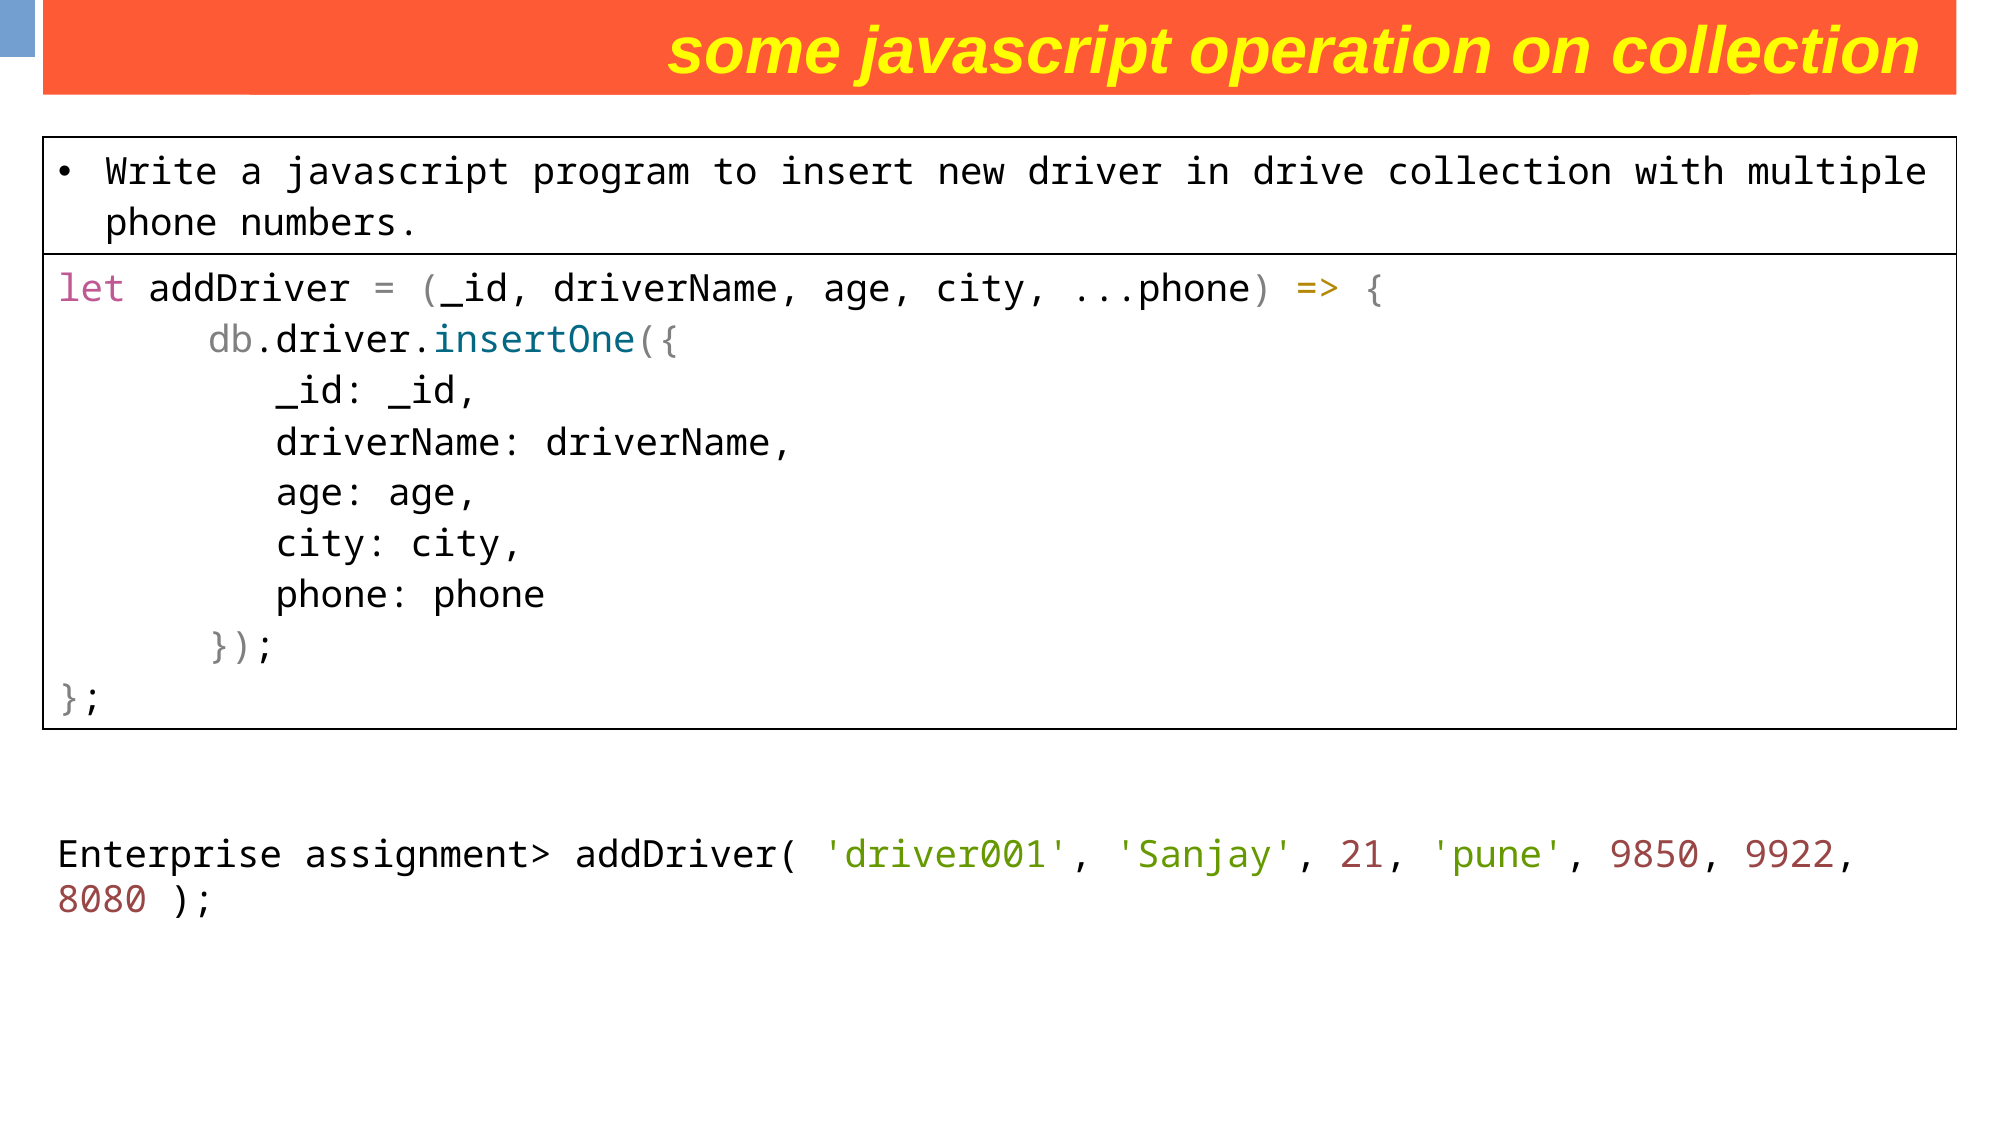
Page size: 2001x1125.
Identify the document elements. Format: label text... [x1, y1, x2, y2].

text_box Enterprise assignment> addDriver( 'driver001', 'Sanjay', 21, 'pune', 9850, 9922, 8080 ); [42, 822, 1956, 927]
table_cell let addDriver = (_id, driverName, age, city, ...phone) => { db.driver.insertOne({ _id: _id, driverName: driverName, age: age, city: city, phone: phone }); }; [44, 255, 1956, 728]
table_header Write a javascript program to insert new driver in drive collection with multiple phone numbers. [44, 138, 1956, 253]
text_box some javascript operation on collection [43, 0, 1957, 95]
